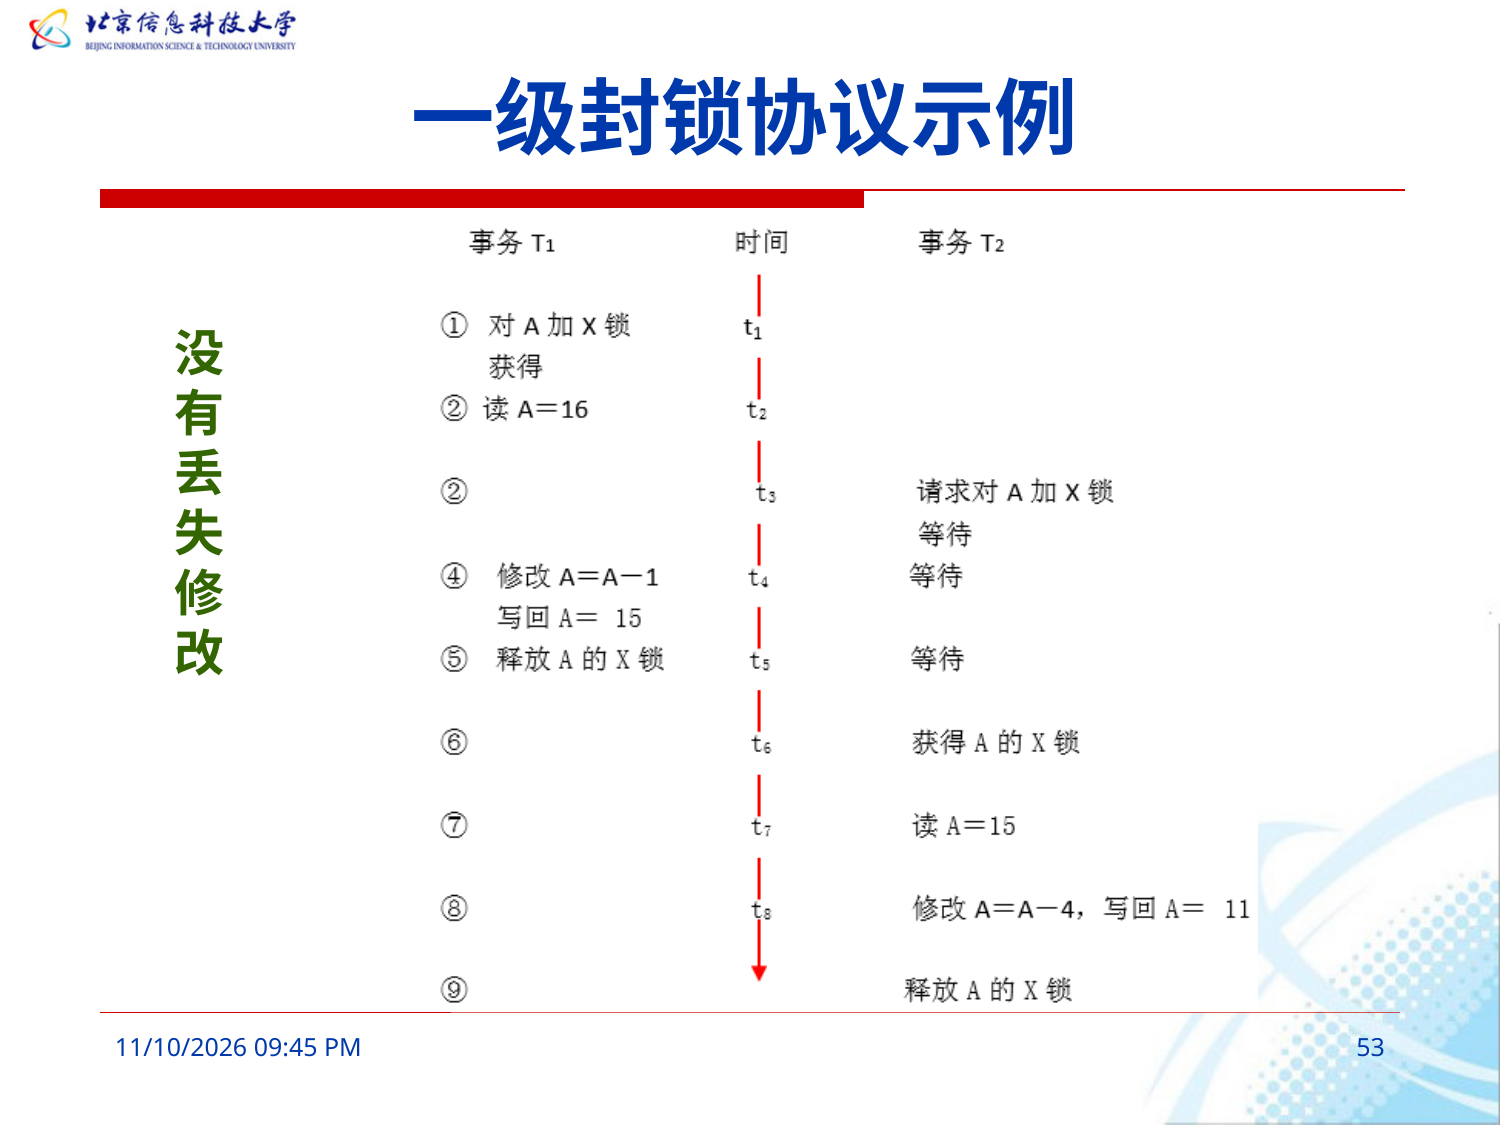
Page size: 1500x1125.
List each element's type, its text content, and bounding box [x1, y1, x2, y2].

slide_number 53 [1074, 1024, 1401, 1103]
picture [0, 0, 1500, 1125]
title 一级封锁协议示例 [88, 54, 1402, 173]
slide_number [99, 1024, 432, 1103]
text_box 没有丢失修改 [159, 314, 254, 690]
